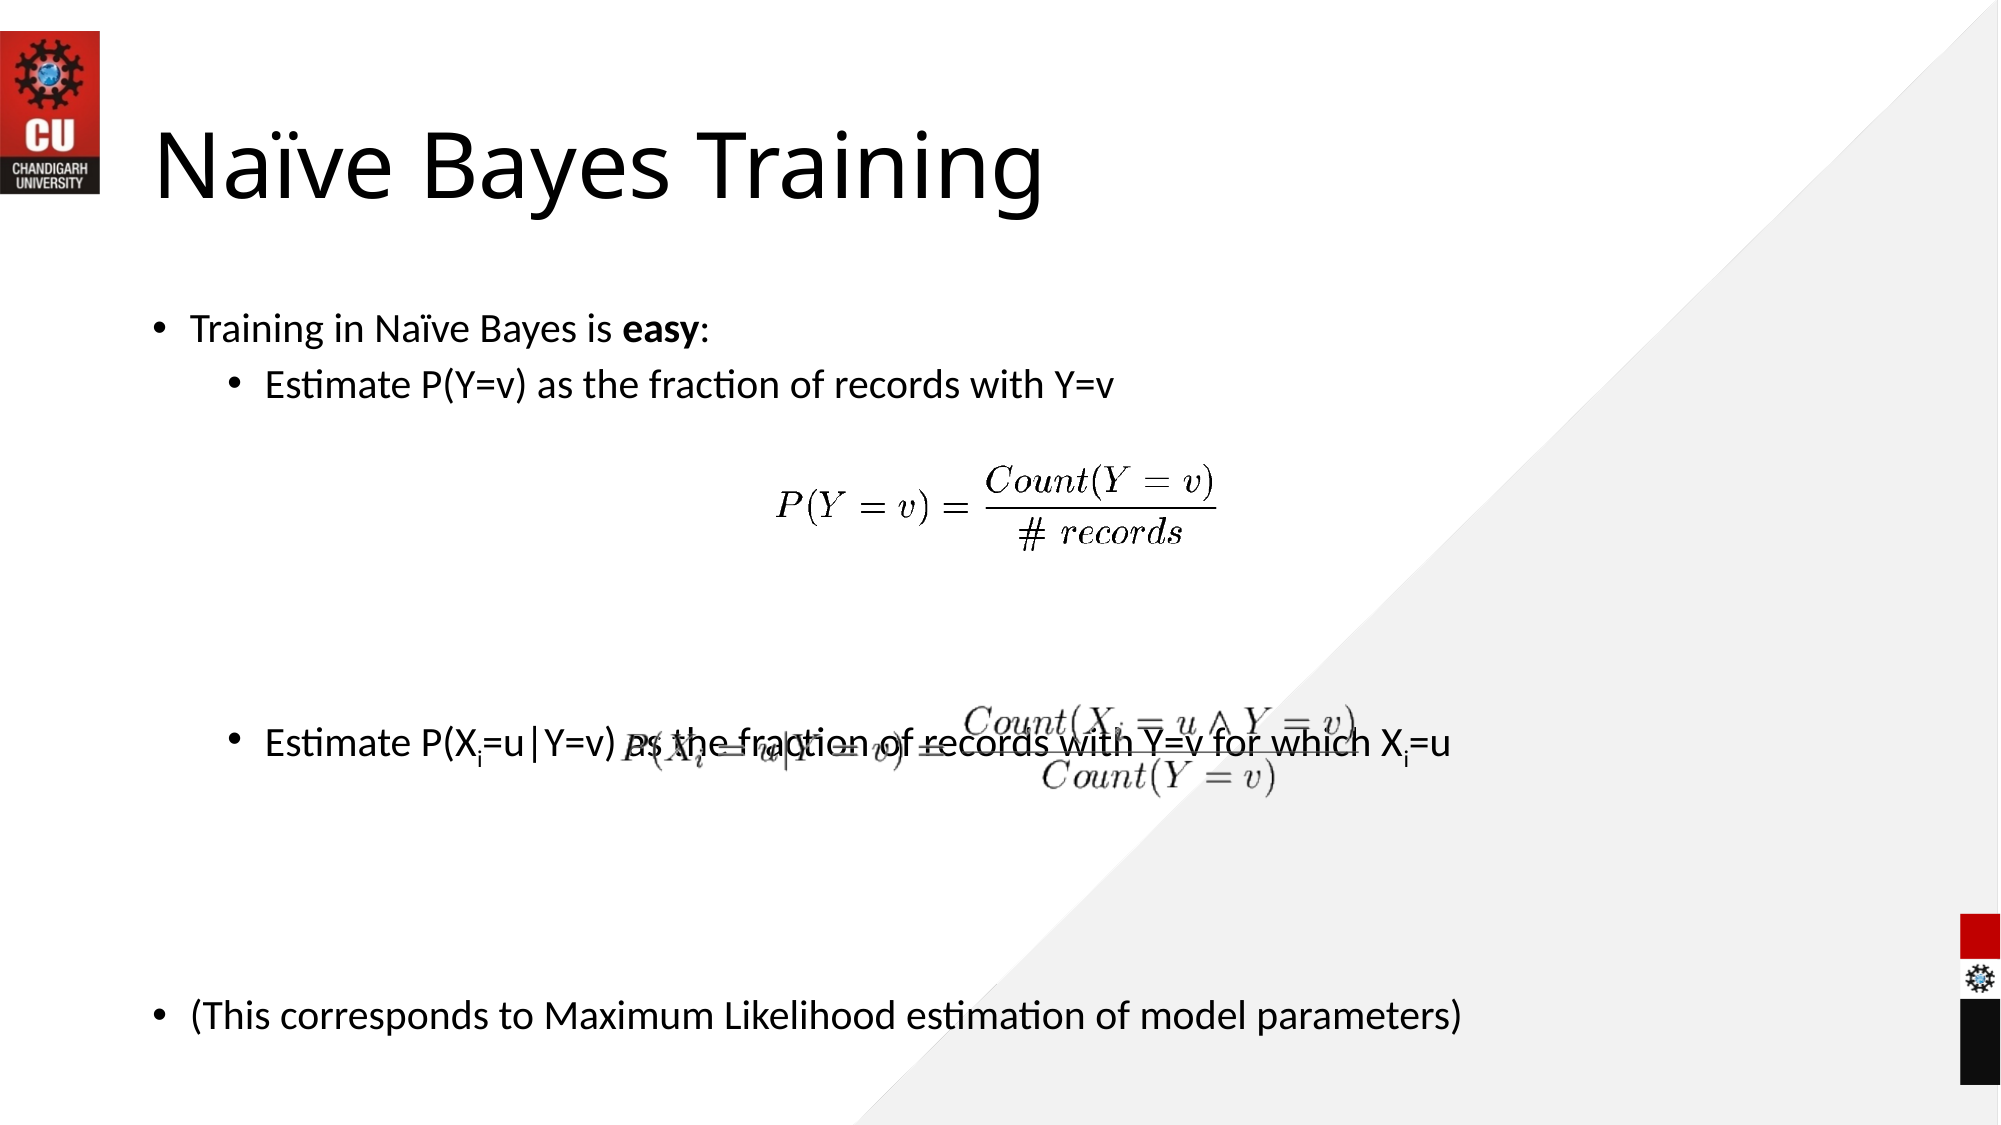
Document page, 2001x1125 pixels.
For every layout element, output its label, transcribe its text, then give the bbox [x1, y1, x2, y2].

list Training in Naïve Bayes is easy: Estimate P(Y=v) as the fraction of records with Y=v Estimate P(Xi=u|Y=v) as the fraction of records with Y=v for which Xi=u (This corresponds to Maximum Likelihood estimation of model parameters) [137, 299, 1863, 1014]
picture [0, 0, 2001, 1125]
title Naïve Bayes Training [137, 59, 1863, 278]
